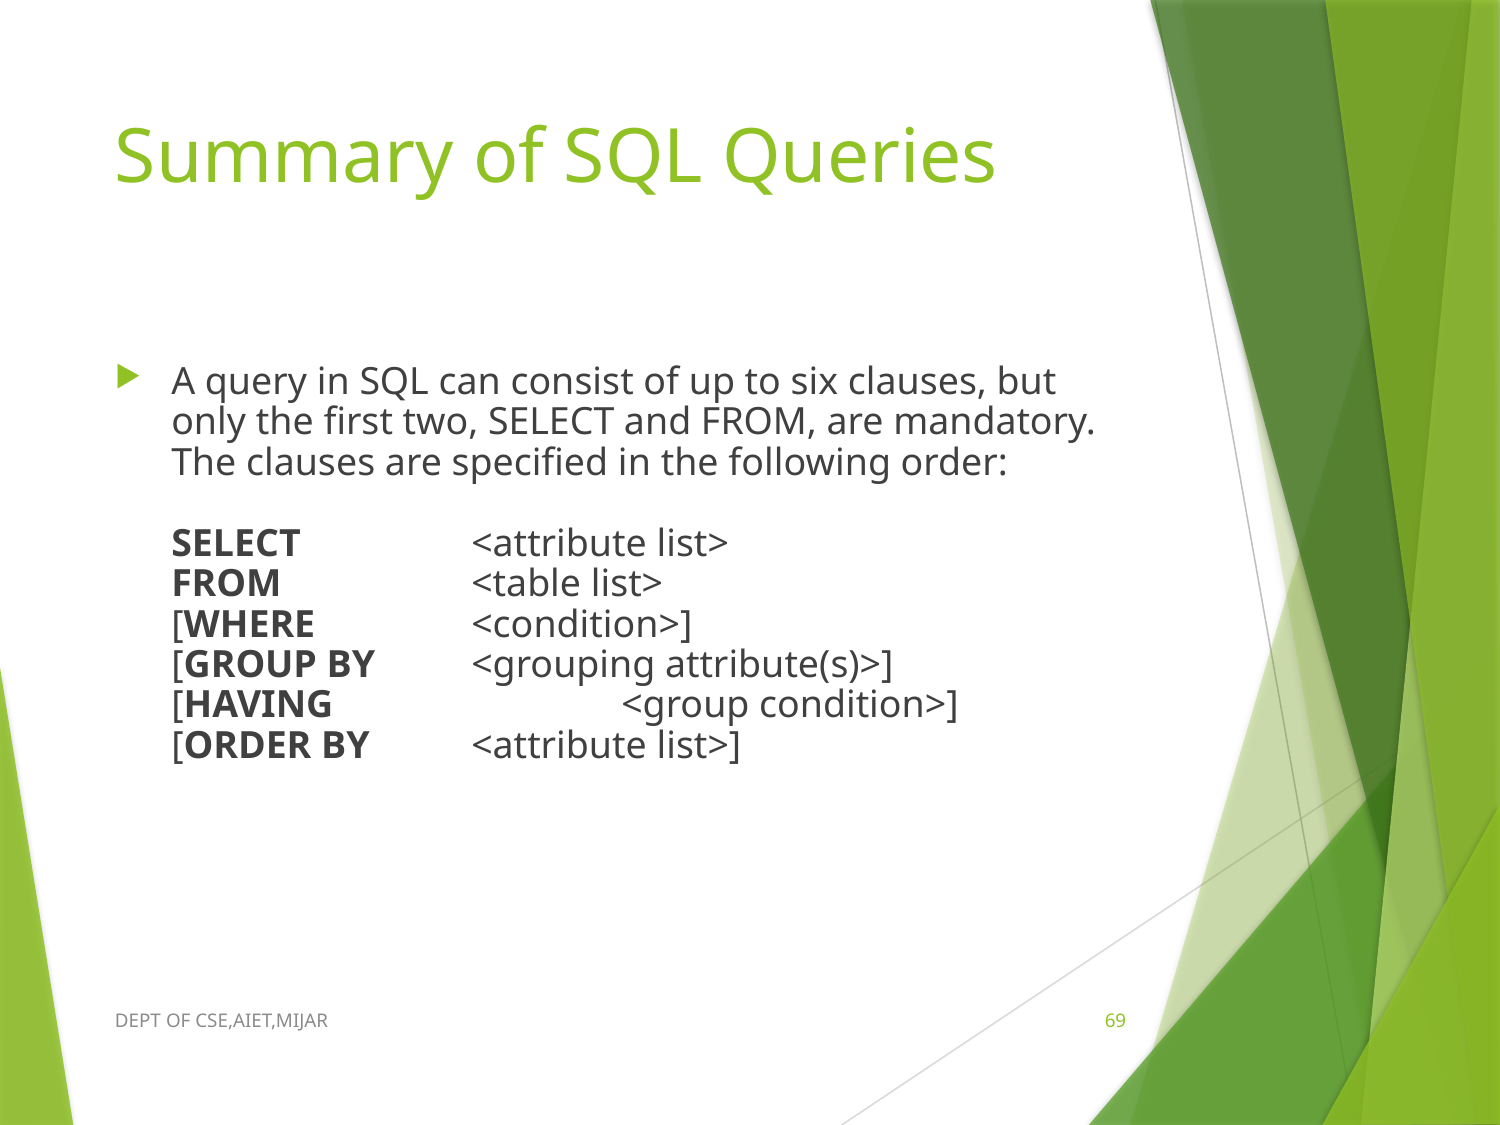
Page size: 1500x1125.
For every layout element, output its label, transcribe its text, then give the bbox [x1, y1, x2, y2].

title Summary of SQL Queries [99, 99, 1142, 317]
slide_number 69 [1057, 991, 1142, 1051]
footer DEPT OF CSE,AIET,MIJAR [99, 991, 859, 1051]
list A query in SQL can consist of up to six clauses, but only the first two, SELECT and FROM, are mandatory. The clauses are specified in the following order: SELECT <attribute list> FROM <table list> [WHERE <condition>] [GROUP BY <grouping attribute(s)>] [HAVING <group condition>] [ORDER BY <attribute list>] [99, 354, 1142, 992]
